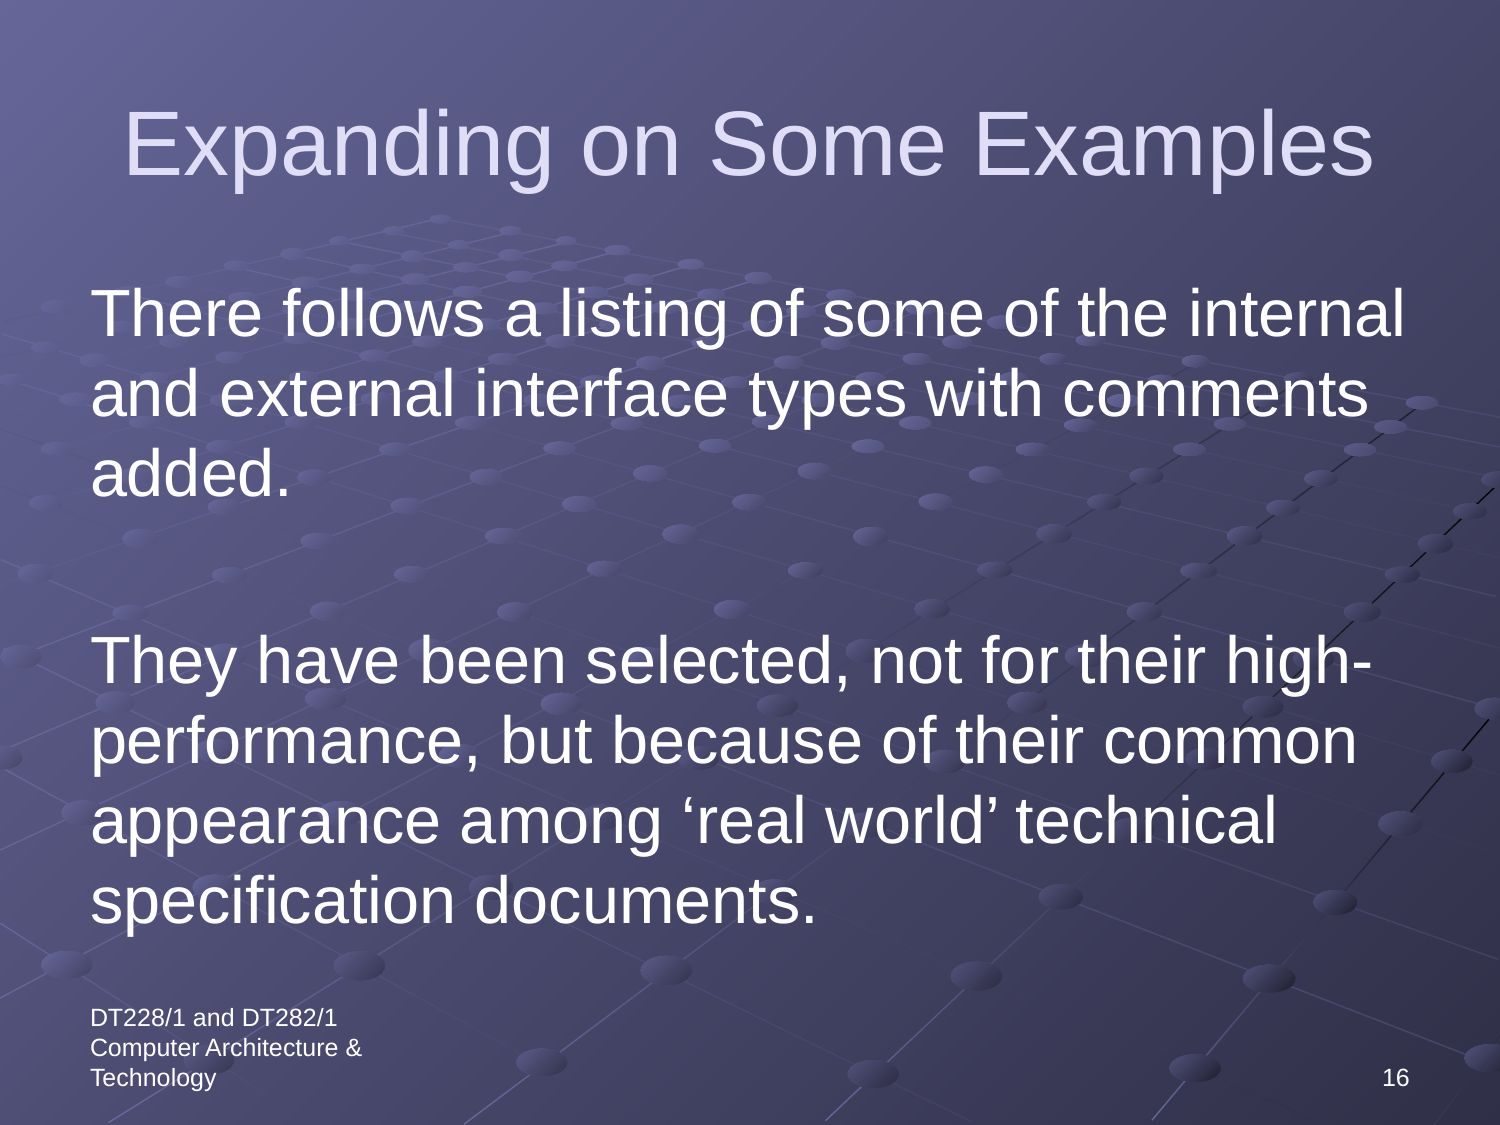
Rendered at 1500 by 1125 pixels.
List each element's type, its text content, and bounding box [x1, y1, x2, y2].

list There follows a listing of some of the internal and external interface types with comments added. They have been selected, not for their high-performance, but because of their common appearance among ‘real world’ technical specification documents. [74, 262, 1426, 1007]
slide_number DT228/1 and DT282/1 Computer Architecture & Technology [74, 1023, 426, 1100]
slide_number 16 [1074, 1023, 1426, 1100]
title Expanding on Some Examples [74, 44, 1426, 233]
